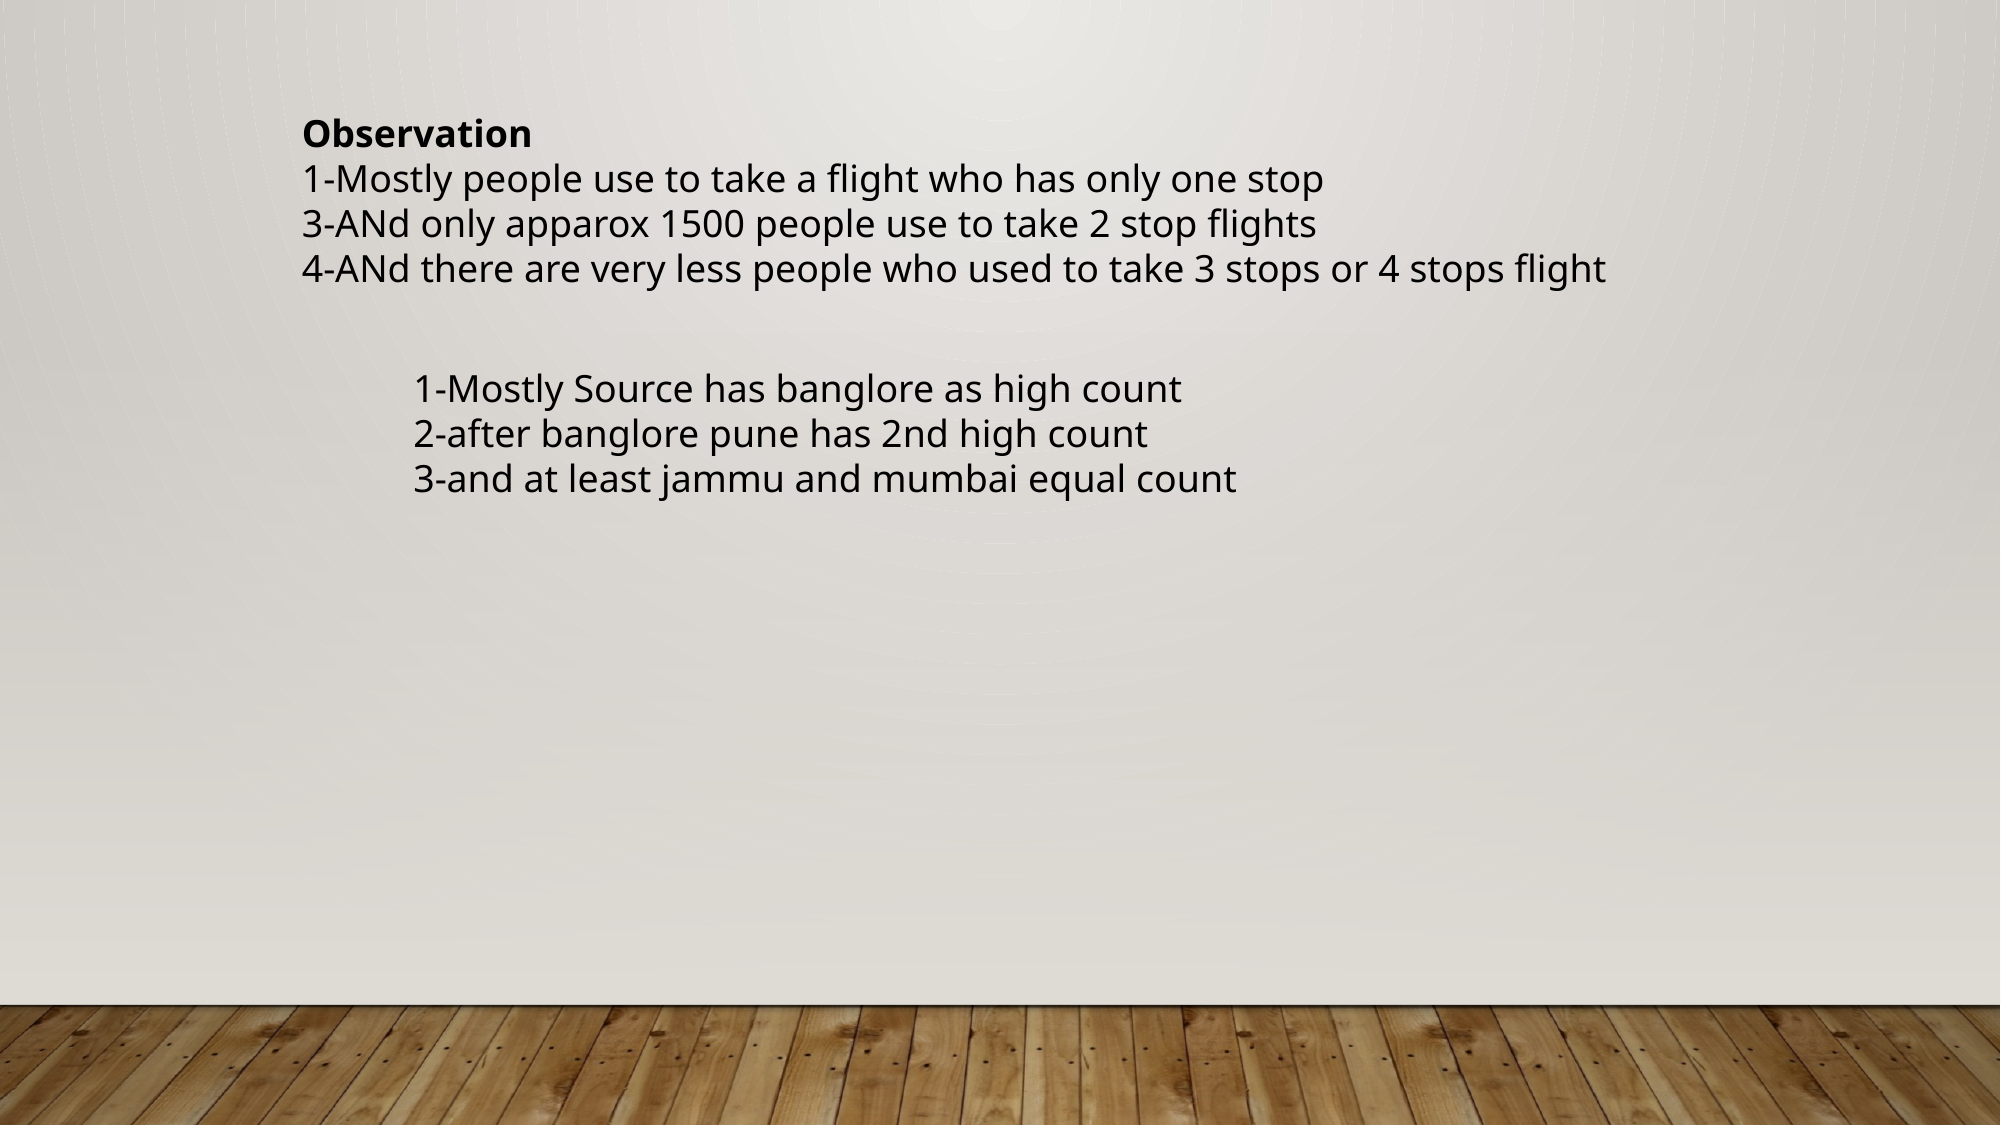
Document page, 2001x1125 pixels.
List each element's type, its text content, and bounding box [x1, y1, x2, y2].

text_box Observation 1-Mostly people use to take a flight who has only one stop 3-ANd only apparox 1500 people use to take 2 stop flights 4-ANd there are very less people who used to take 3 stops or 4 stops flight [287, 102, 2000, 297]
text_box 1-Mostly Source has banglore as high count 2-after banglore pune has 2nd high count 3-and at least jammu and mumbai equal count [398, 357, 1400, 508]
picture [0, 1005, 2000, 1125]
